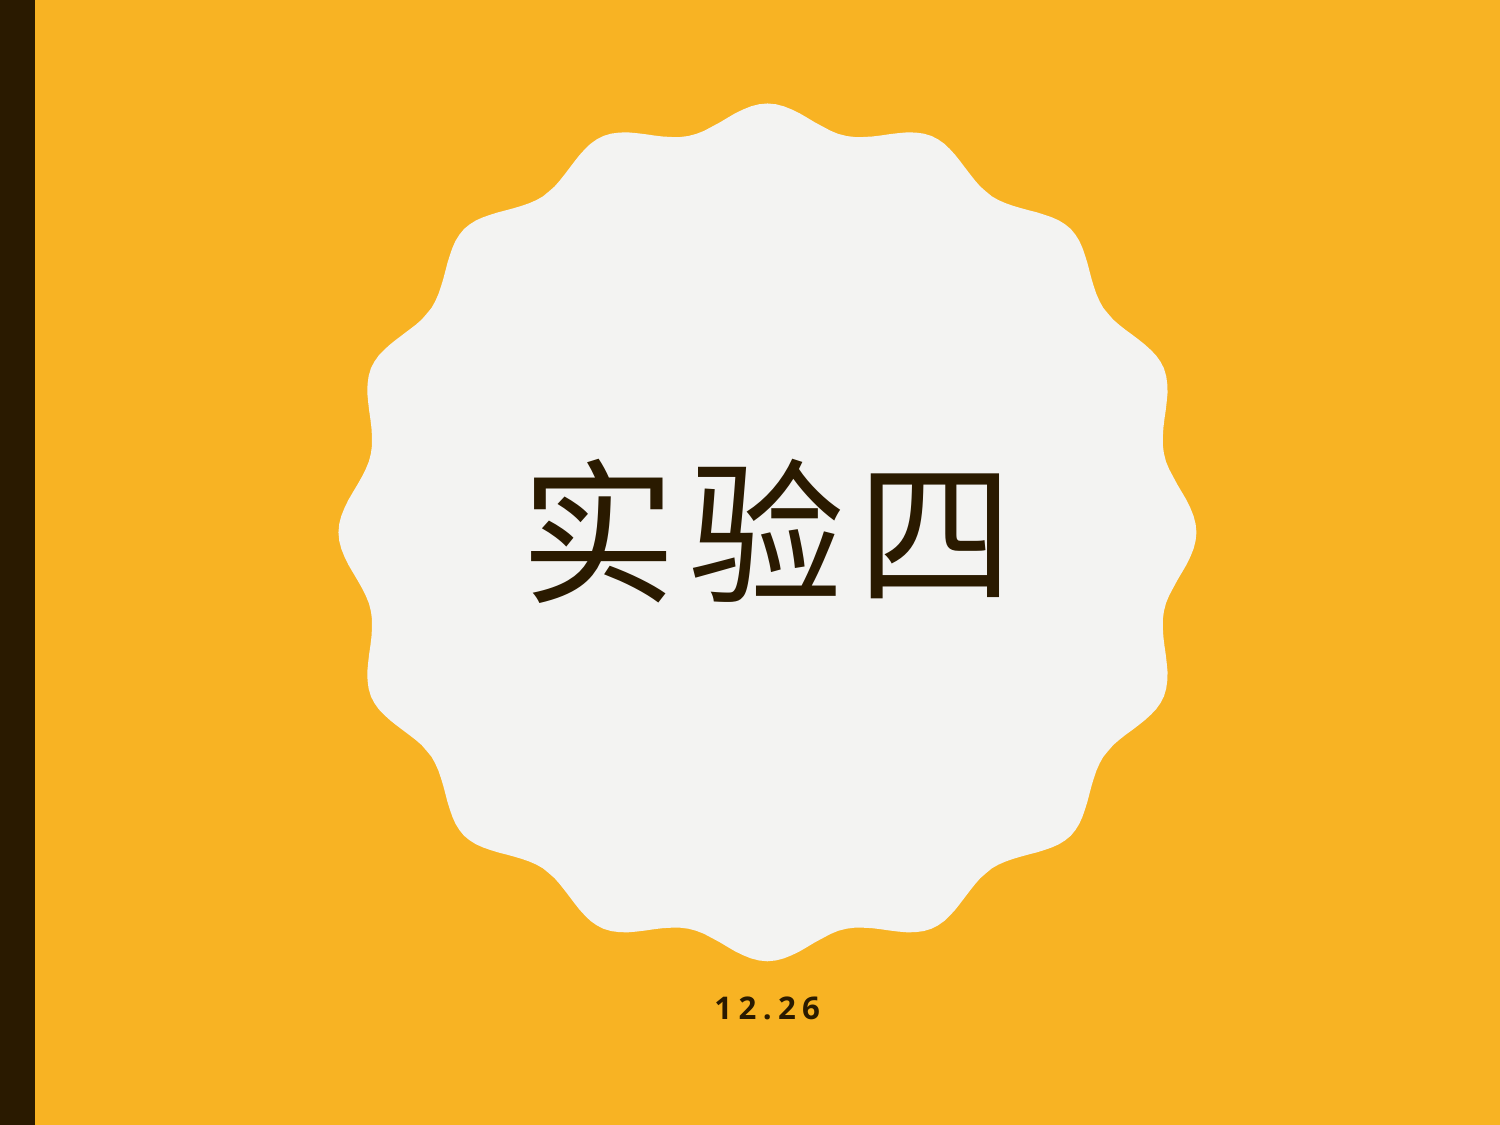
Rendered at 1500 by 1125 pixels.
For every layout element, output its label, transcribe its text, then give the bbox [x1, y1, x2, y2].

subtitle 12.26 [272, 980, 1263, 1103]
title 实验四 [132, 180, 1403, 902]
